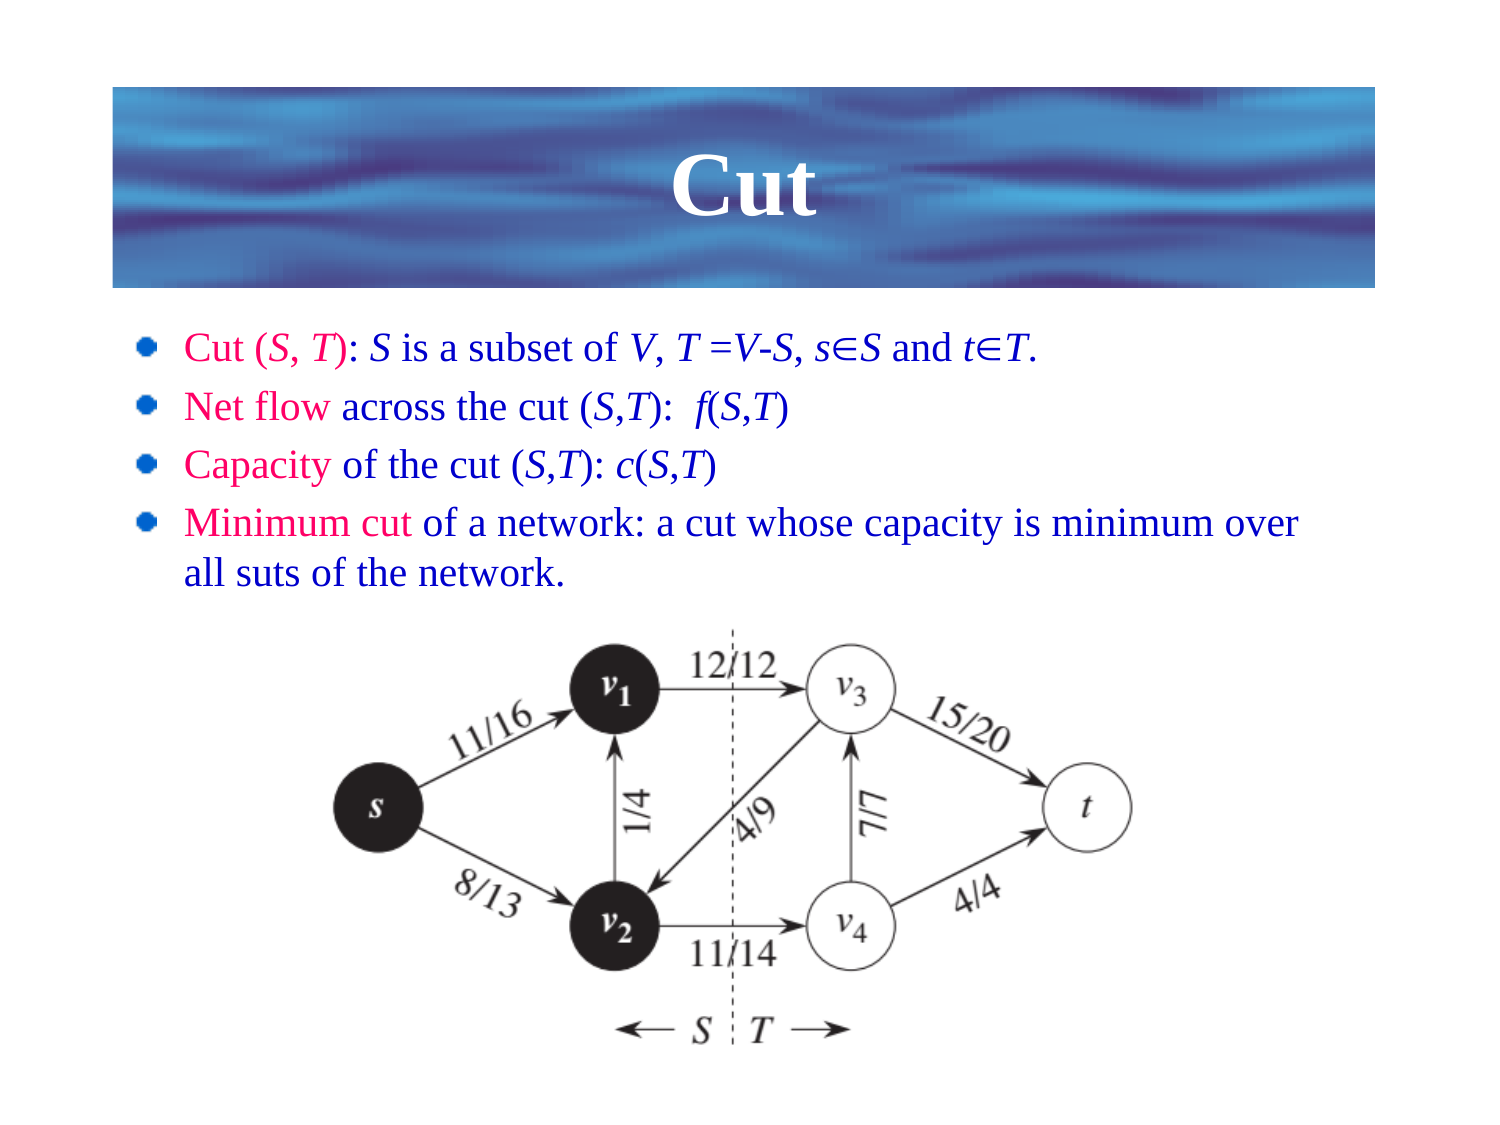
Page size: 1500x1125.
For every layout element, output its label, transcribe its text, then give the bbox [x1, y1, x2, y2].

picture [127, 505, 157, 535]
title Cut [112, 87, 1375, 288]
picture [191, 609, 1297, 1084]
list Cut (S, T): S is a subset of V, T =V-S, sS and tT. Net flow across the cut (S,T): f(S,T) Capacity of the cut (S,T): c(S,T) Minimum cut of a network: a cut whose capacity is minimum over all suts of the network. [112, 312, 1365, 1013]
picture [127, 447, 157, 477]
picture [127, 330, 157, 360]
picture [127, 388, 157, 418]
